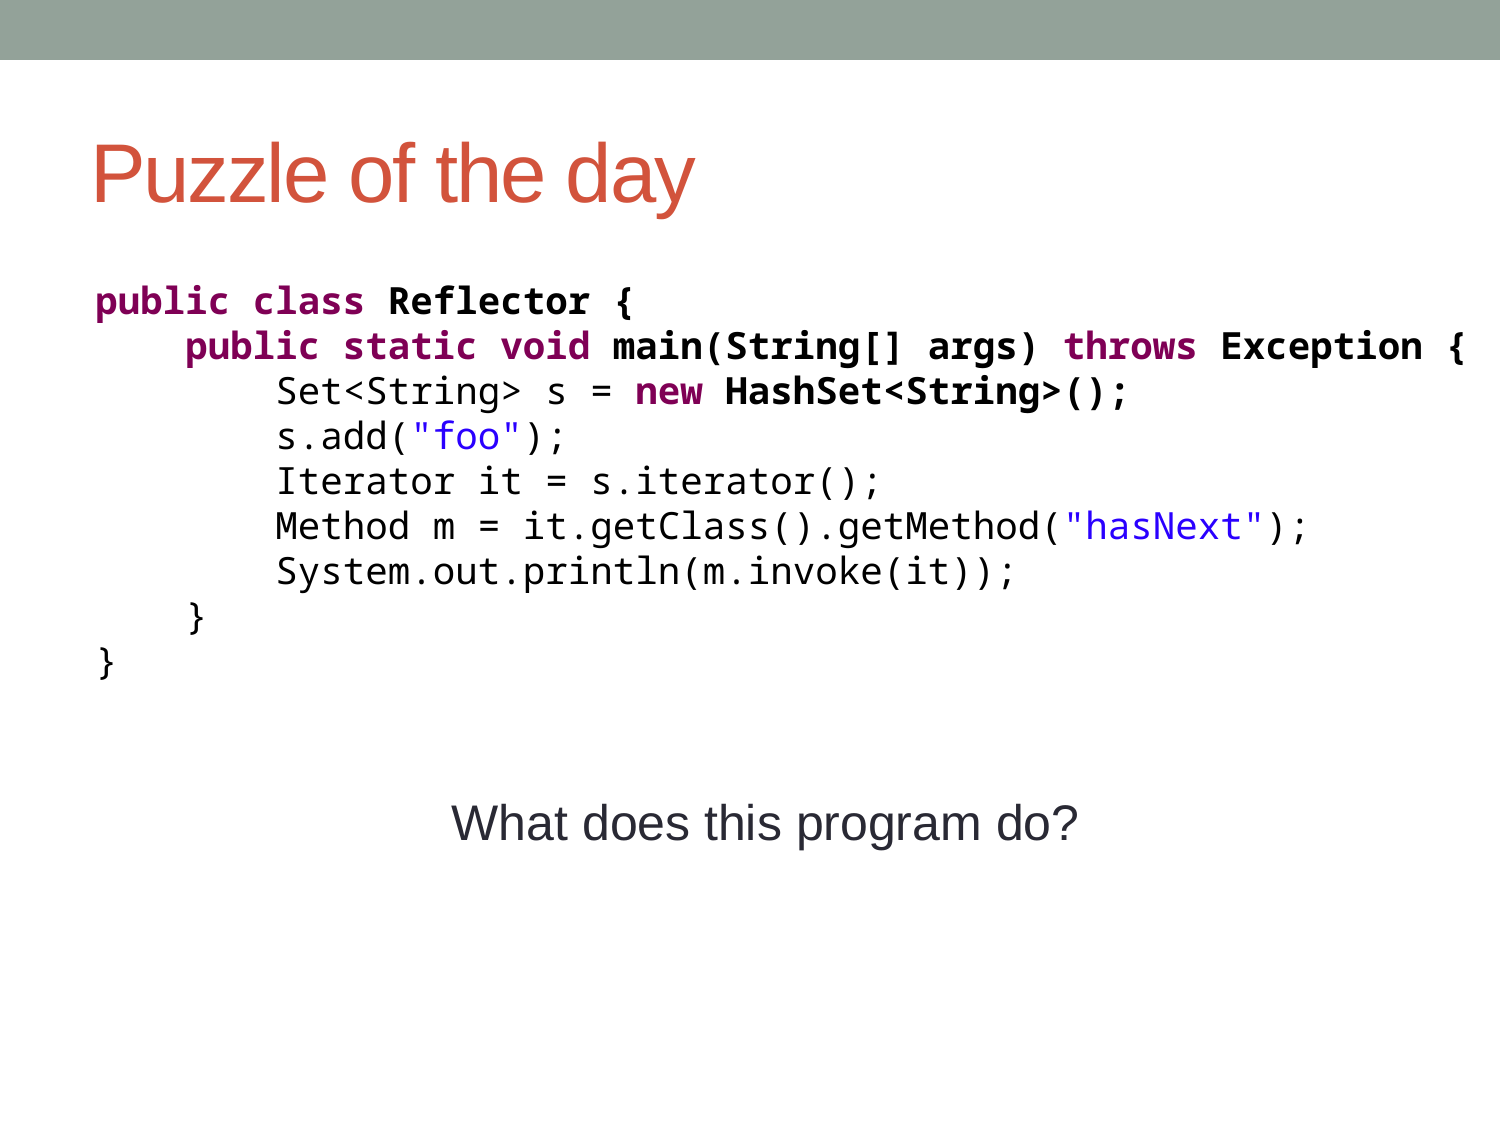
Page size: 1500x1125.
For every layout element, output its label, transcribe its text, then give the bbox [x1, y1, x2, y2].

title Puzzle of the day [75, 87, 1425, 250]
text_box public class Reflector { public static void main(String[] args) throws Exception { Set<String> s = new HashSet<String>(); s.add("foo"); Iterator it = s.iterator(); Method m = it.getClass().getMethod("hasNext"); System.out.println(m.invoke(it)); } } [80, 269, 1483, 735]
text_box What does this program do? [436, 782, 1095, 858]
